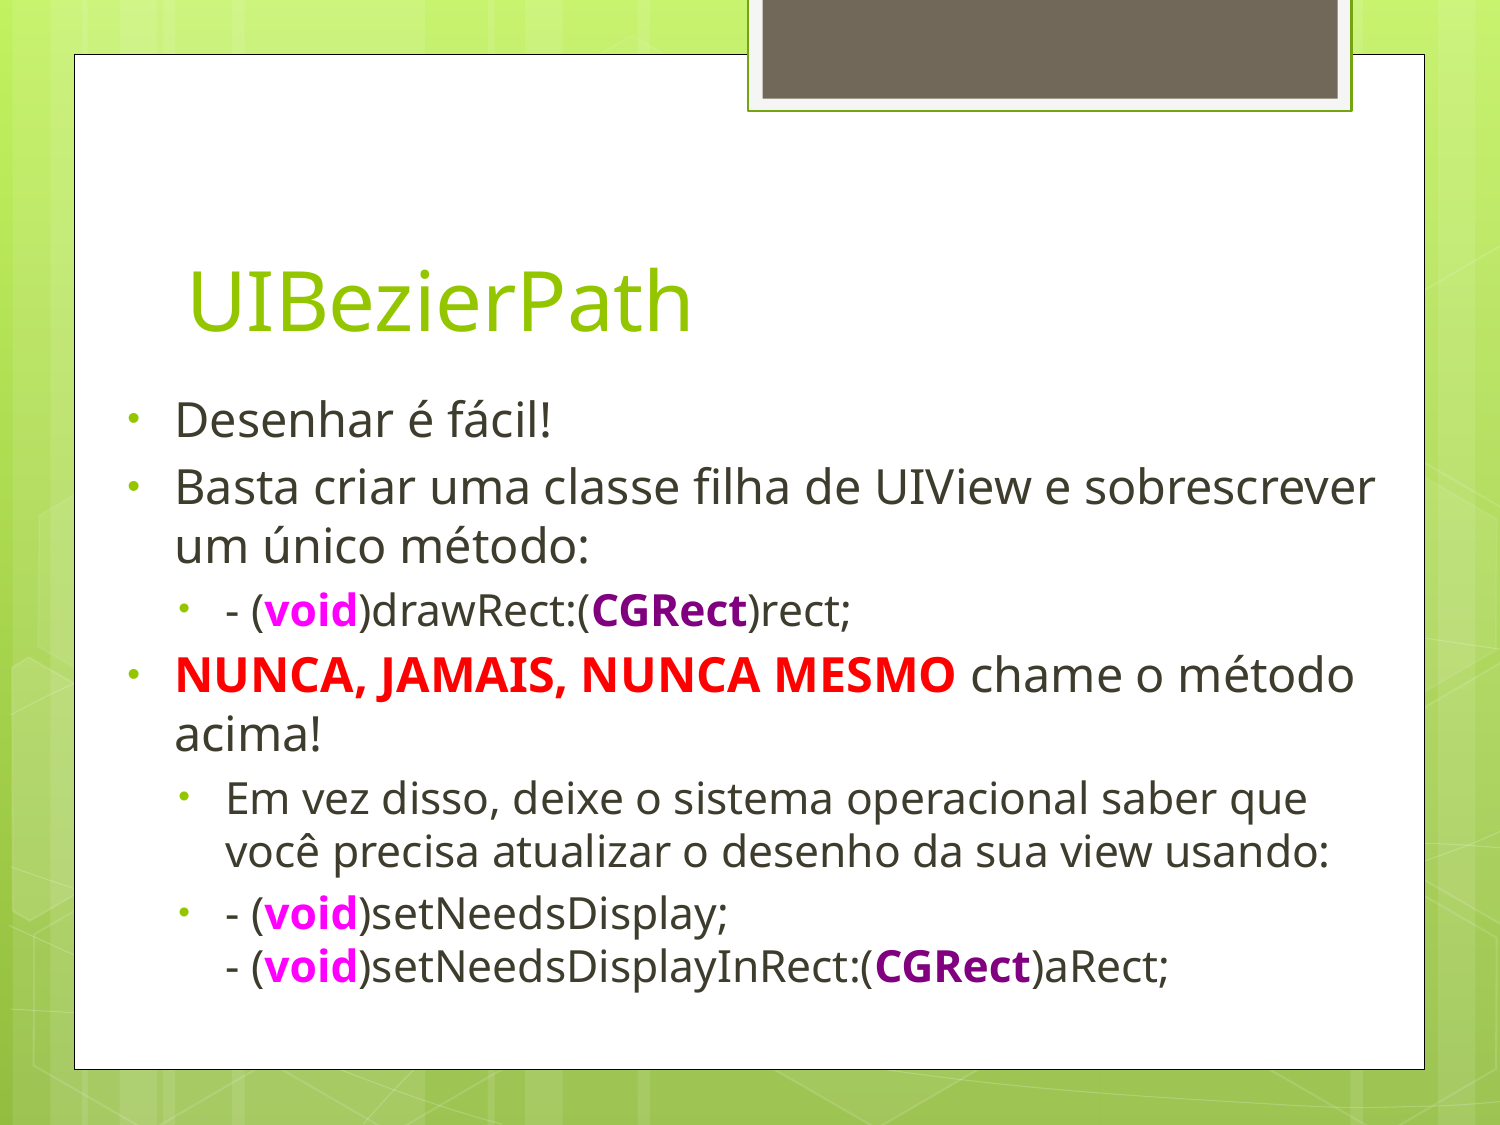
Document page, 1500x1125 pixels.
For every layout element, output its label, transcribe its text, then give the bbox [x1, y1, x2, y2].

title UIBezierPath [171, 168, 1324, 357]
list Desenhar é fácil! Basta criar uma classe filha de UIView e sobrescrever um único método: - (void)drawRect:(CGRect)rect; NUNCA, JAMAIS, NUNCA MESMO chame o método acima! Em vez disso, deixe o sistema operacional saber que você precisa atualizar o desenho da sua view usando: - (void)setNeedsDisplay; - (void)setNeedsDisplayInRect:(CGRect)aRect; [100, 381, 1396, 1055]
